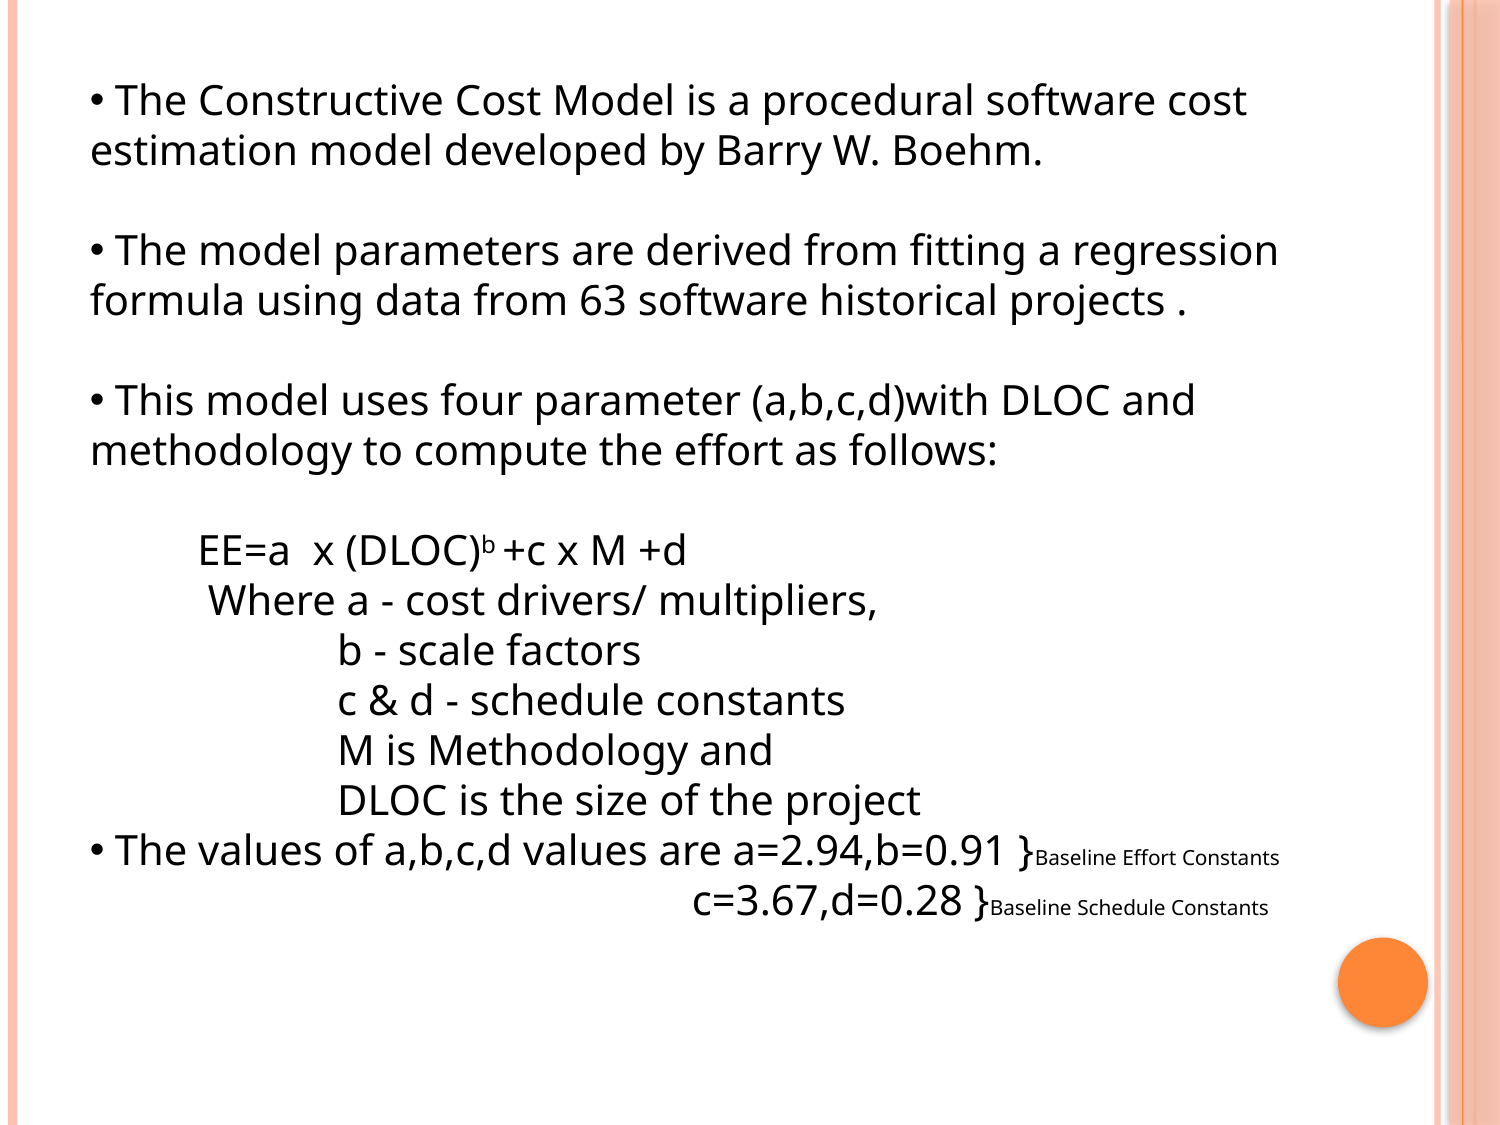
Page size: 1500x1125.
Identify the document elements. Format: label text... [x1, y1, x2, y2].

text_box The Constructive Cost Model is a procedural software cost estimation model developed by Barry W. Boehm. The model parameters are derived from fitting a regression formula using data from 63 software historical projects . This model uses four parameter (a,b,c,d)with DLOC and methodology to compute the effort as follows: EE=a x (DLOC)b +c x M +d Where a - cost drivers/ multipliers, b - scale factors c & d - schedule constants M is Methodology and DLOC is the size of the project The values of a,b,c,d values are a=2.94,b=0.91 }Baseline Effort Constants c=3.67,d=0.28 }Baseline Schedule Constants [75, 66, 1325, 982]
